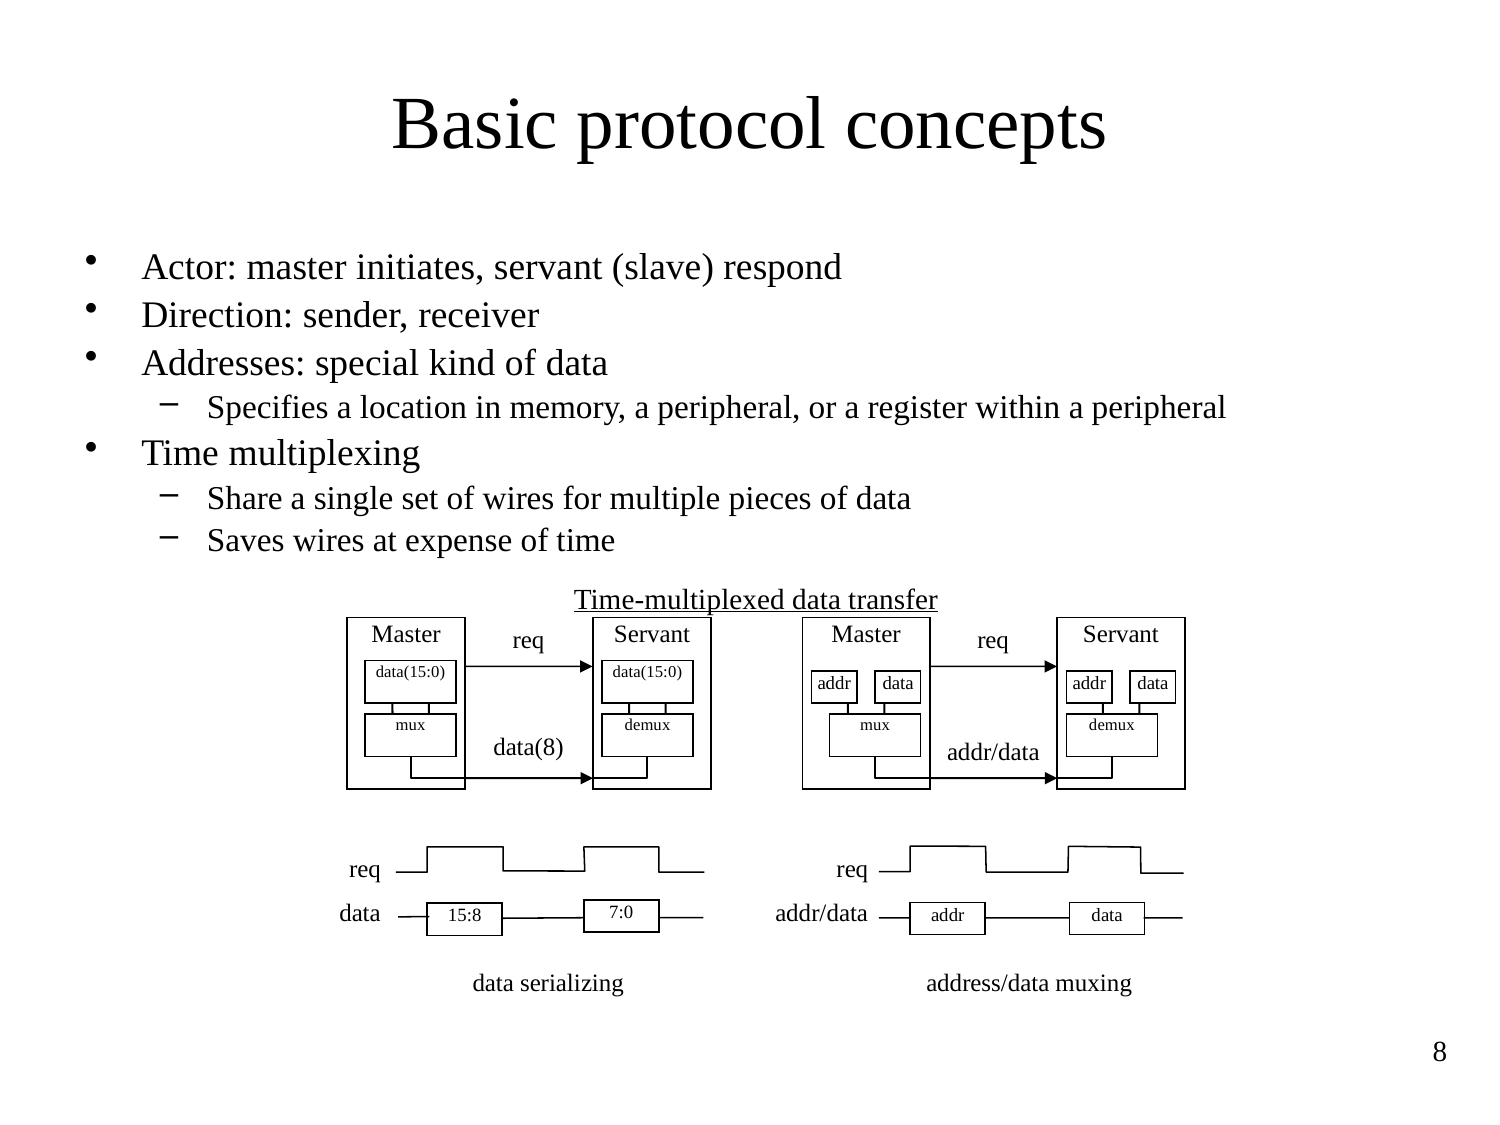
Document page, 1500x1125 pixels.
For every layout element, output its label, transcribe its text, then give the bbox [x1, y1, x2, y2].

title Basic protocol concepts [62, 24, 1438, 213]
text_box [326, 579, 1186, 1001]
slide_number 8 [1311, 1024, 1463, 1101]
list Actor: master initiates, servant (slave) respond Direction: sender, receiver Addresses: special kind of data Specifies a location in memory, a peripheral, or a register within a peripheral Time multiplexing Share a single set of wires for multiple pieces of data Saves wires at expense of time [69, 239, 1434, 585]
